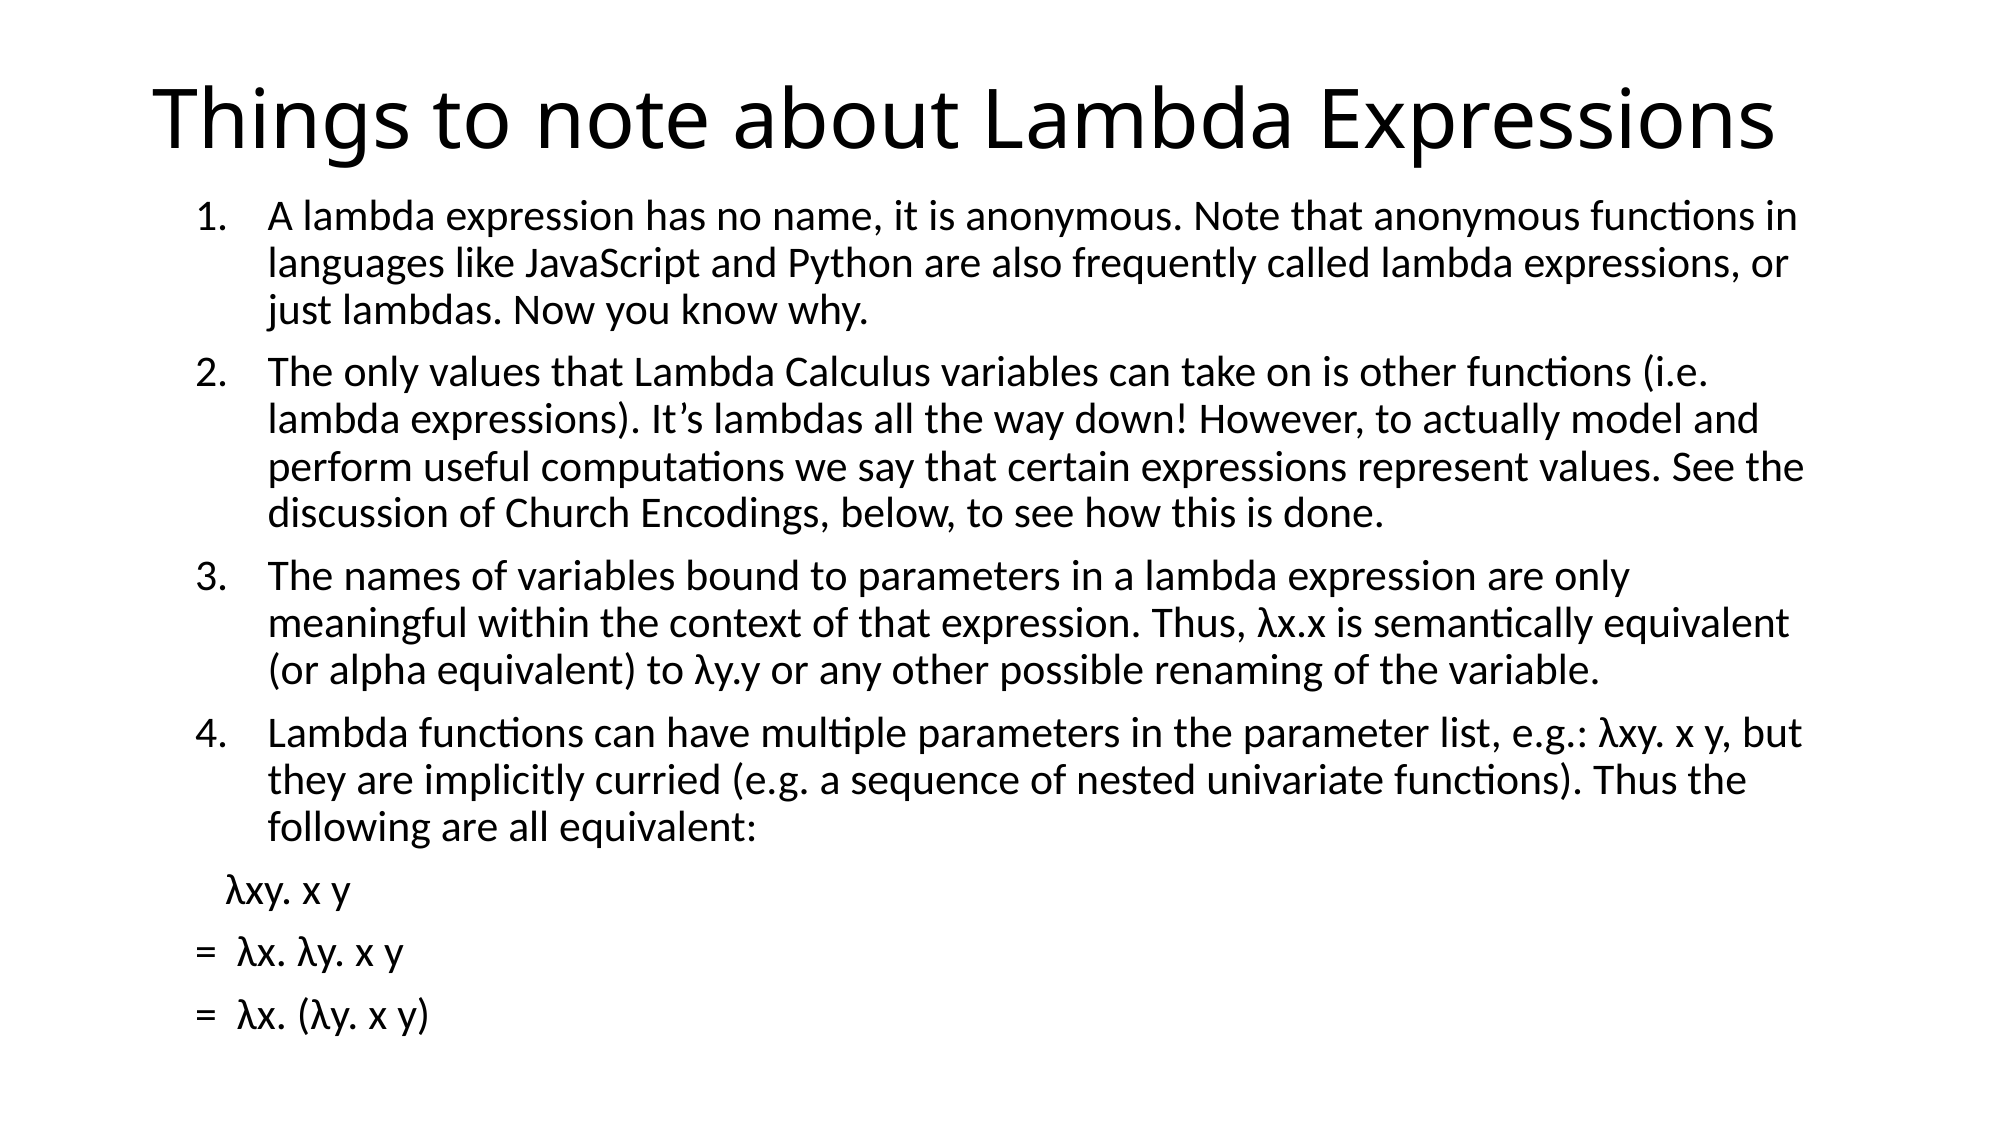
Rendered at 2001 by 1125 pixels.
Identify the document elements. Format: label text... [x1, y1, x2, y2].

title Things to note about Lambda Expressions [137, 59, 1863, 185]
list A lambda expression has no name, it is anonymous. Note that anonymous functions in languages like JavaScript and Python are also frequently called lambda expressions, or just lambdas. Now you know why. The only values that Lambda Calculus variables can take on is other functions (i.e. lambda expressions). It’s lambdas all the way down! However, to actually model and perform useful computations we say that certain expressions represent values. See the discussion of Church Encodings, below, to see how this is done. The names of variables bound to parameters in a lambda expression are only meaningful within the context of that expression. Thus, λx.x is semantically equivalent (or alpha equivalent) to λy.y or any other possible renaming of the variable. Lambda functions can have multiple parameters in the parameter list, e.g.: λxy. x y, but they are implicitly curried (e.g. a sequence of nested univariate functions). Thus the following are all equivalent: λxy. x y = λx. λy. x y = λx. (λy. x y) [180, 184, 1830, 1066]
